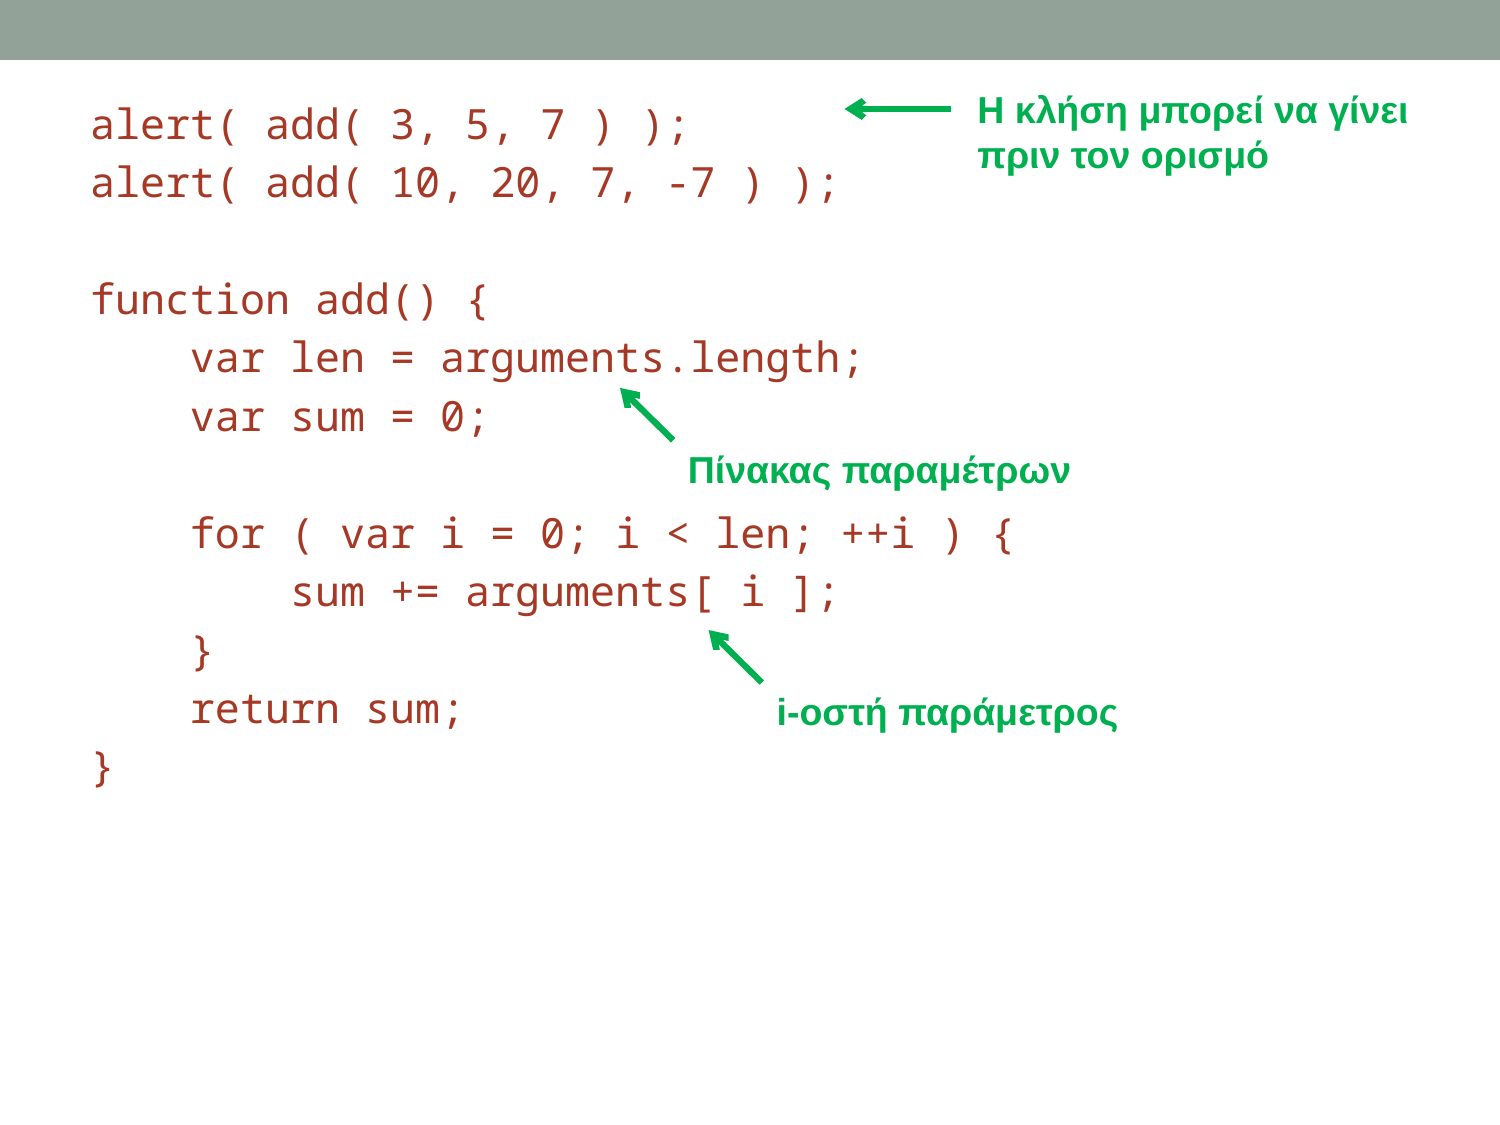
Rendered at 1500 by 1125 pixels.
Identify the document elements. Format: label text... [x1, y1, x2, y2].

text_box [708, 629, 762, 683]
text_box Πίνακας παραμέτρων [673, 438, 1146, 499]
text_box i-οστή παράμετρος [761, 680, 1235, 741]
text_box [619, 387, 674, 441]
list alert( add( 3, 5, 7 ) ); alert( add( 10, 20, 7, -7 ) ); function add() { var len = arguments.length; var sum = 0; for ( var i = 0; i < len; ++i ) { sum += arguments[ i ]; } return sum; } [75, 90, 1425, 1063]
text_box Η κλήση μπορεί να γίνει πριν τον ορισμό [962, 78, 1436, 184]
